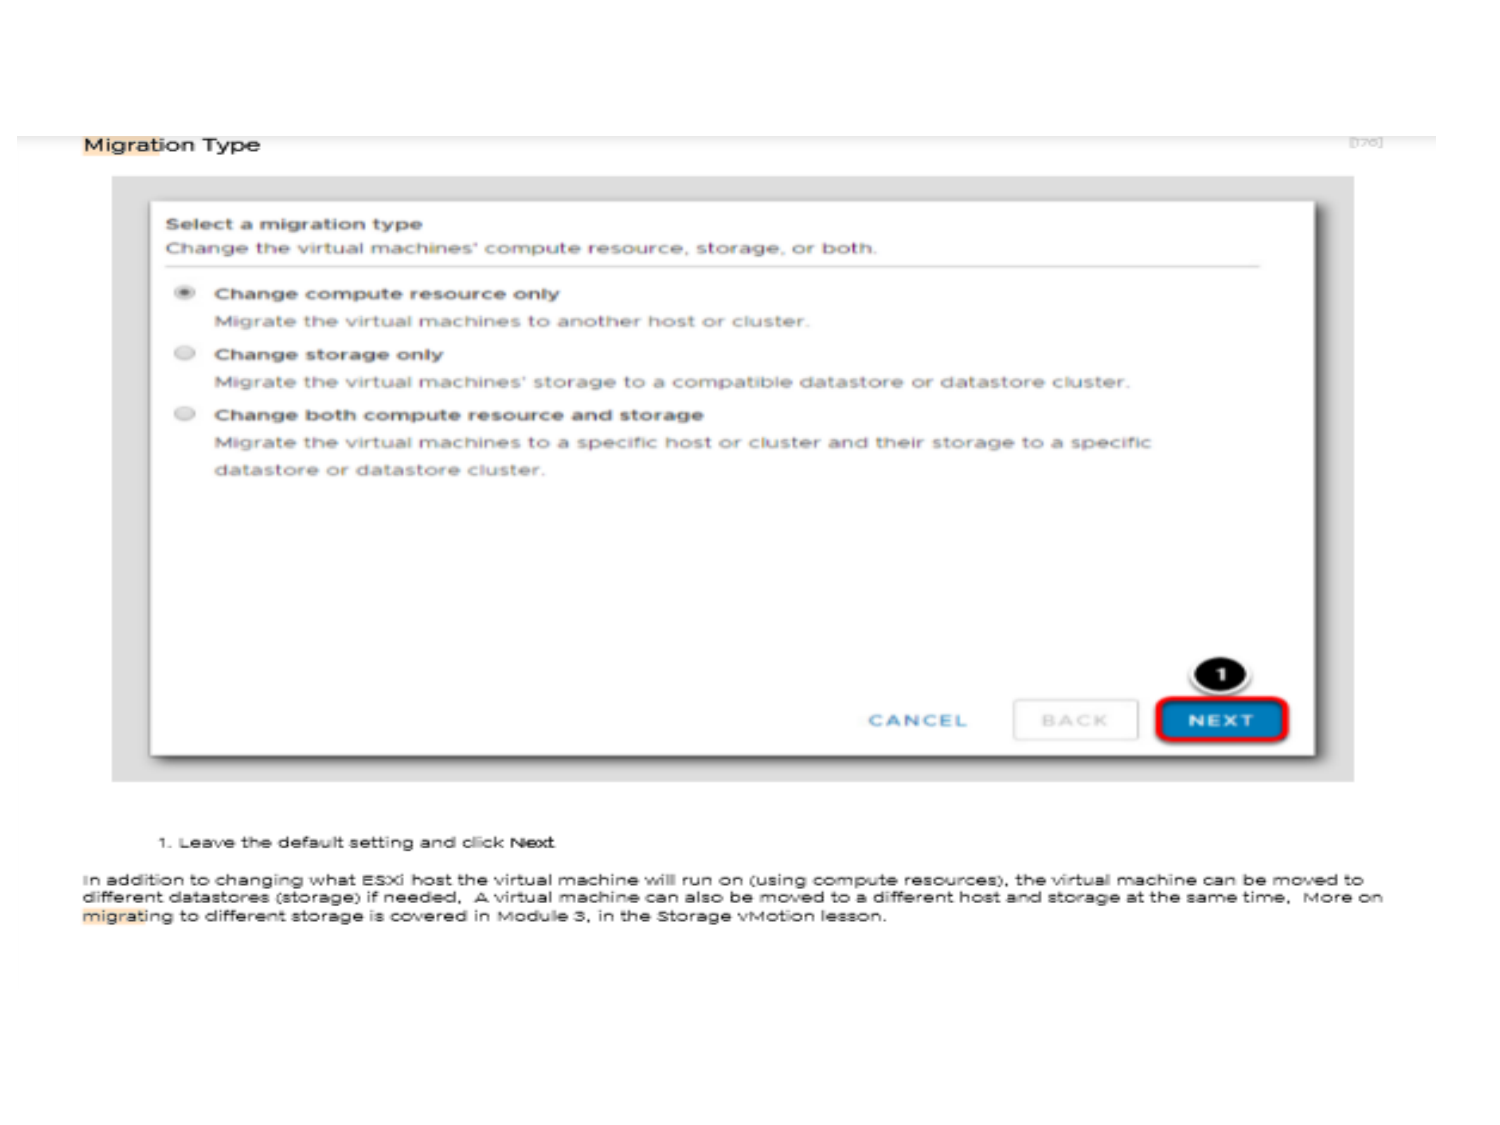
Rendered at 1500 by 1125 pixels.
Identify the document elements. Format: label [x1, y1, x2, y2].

picture [17, 136, 1436, 989]
